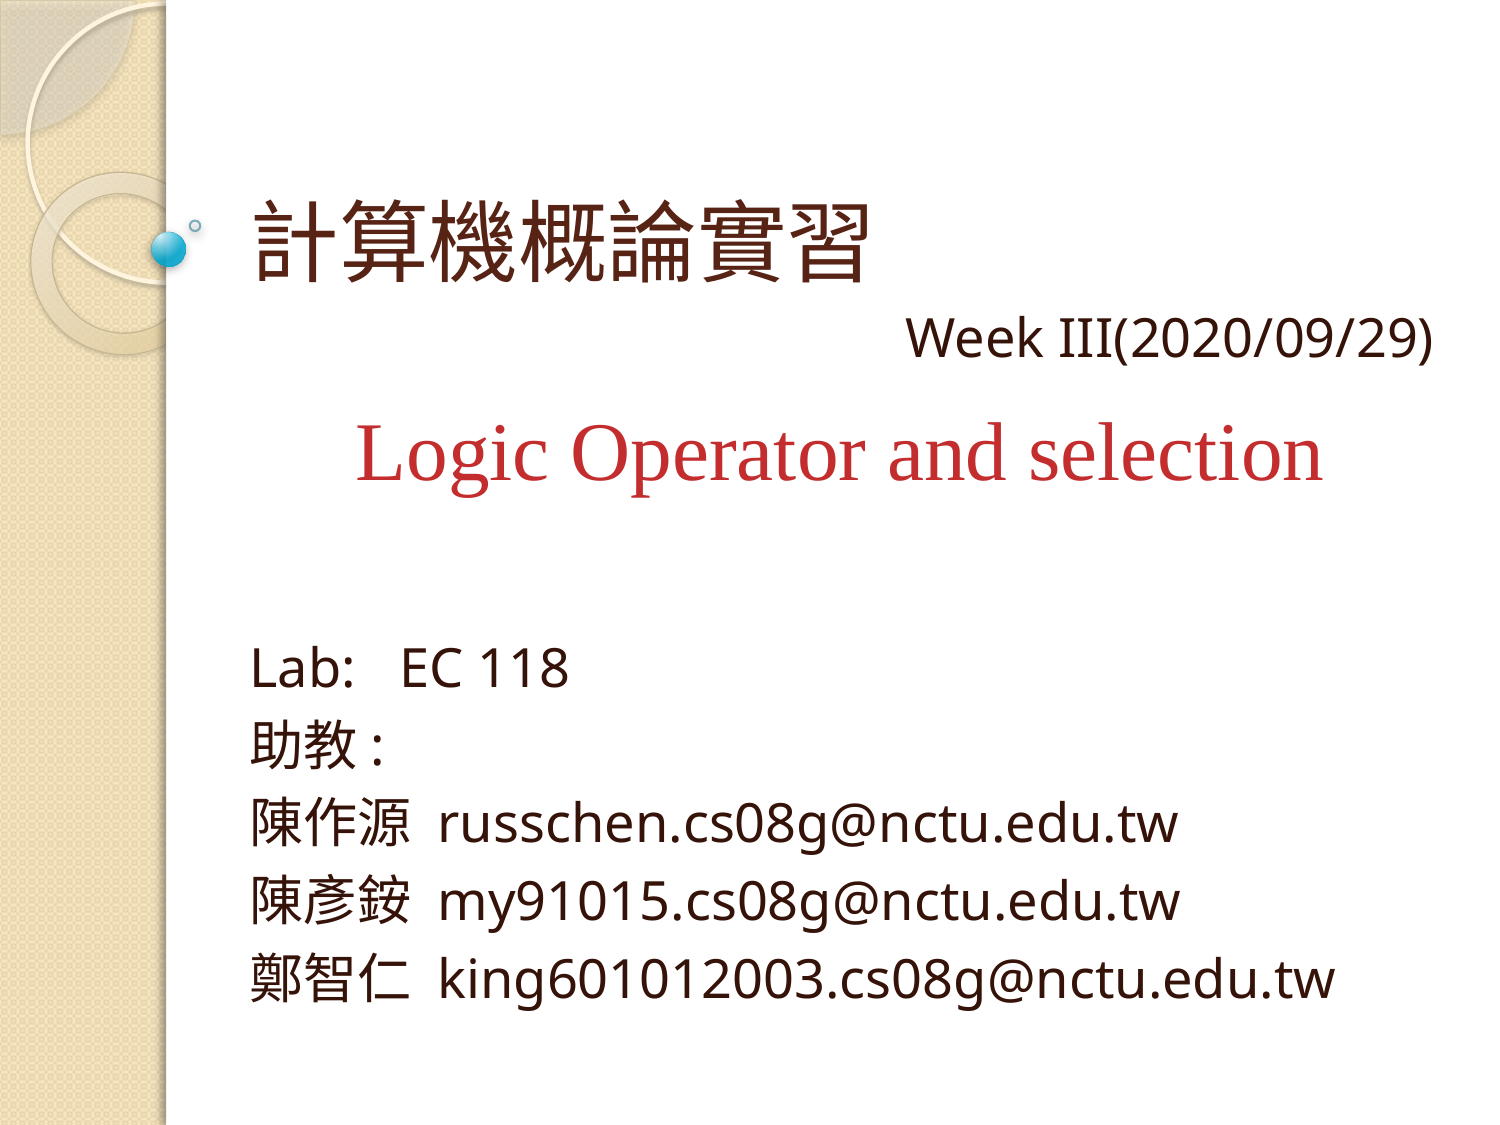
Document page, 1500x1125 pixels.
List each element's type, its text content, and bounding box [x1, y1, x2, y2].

subtitle Week III(2020/09/29) [234, 303, 1450, 386]
text_box Logic Operator and selection [230, 397, 1446, 527]
title 計算機概論實習 [234, 59, 1450, 301]
text_box Lab: EC 118 助教: 陳作源 russchen.cs08g@nctu.edu.tw 陳彥銨 my91015.cs08g@nctu.edu.tw 鄭智仁 king601012003.cs08g@nctu.edu.tw [230, 633, 1446, 1047]
